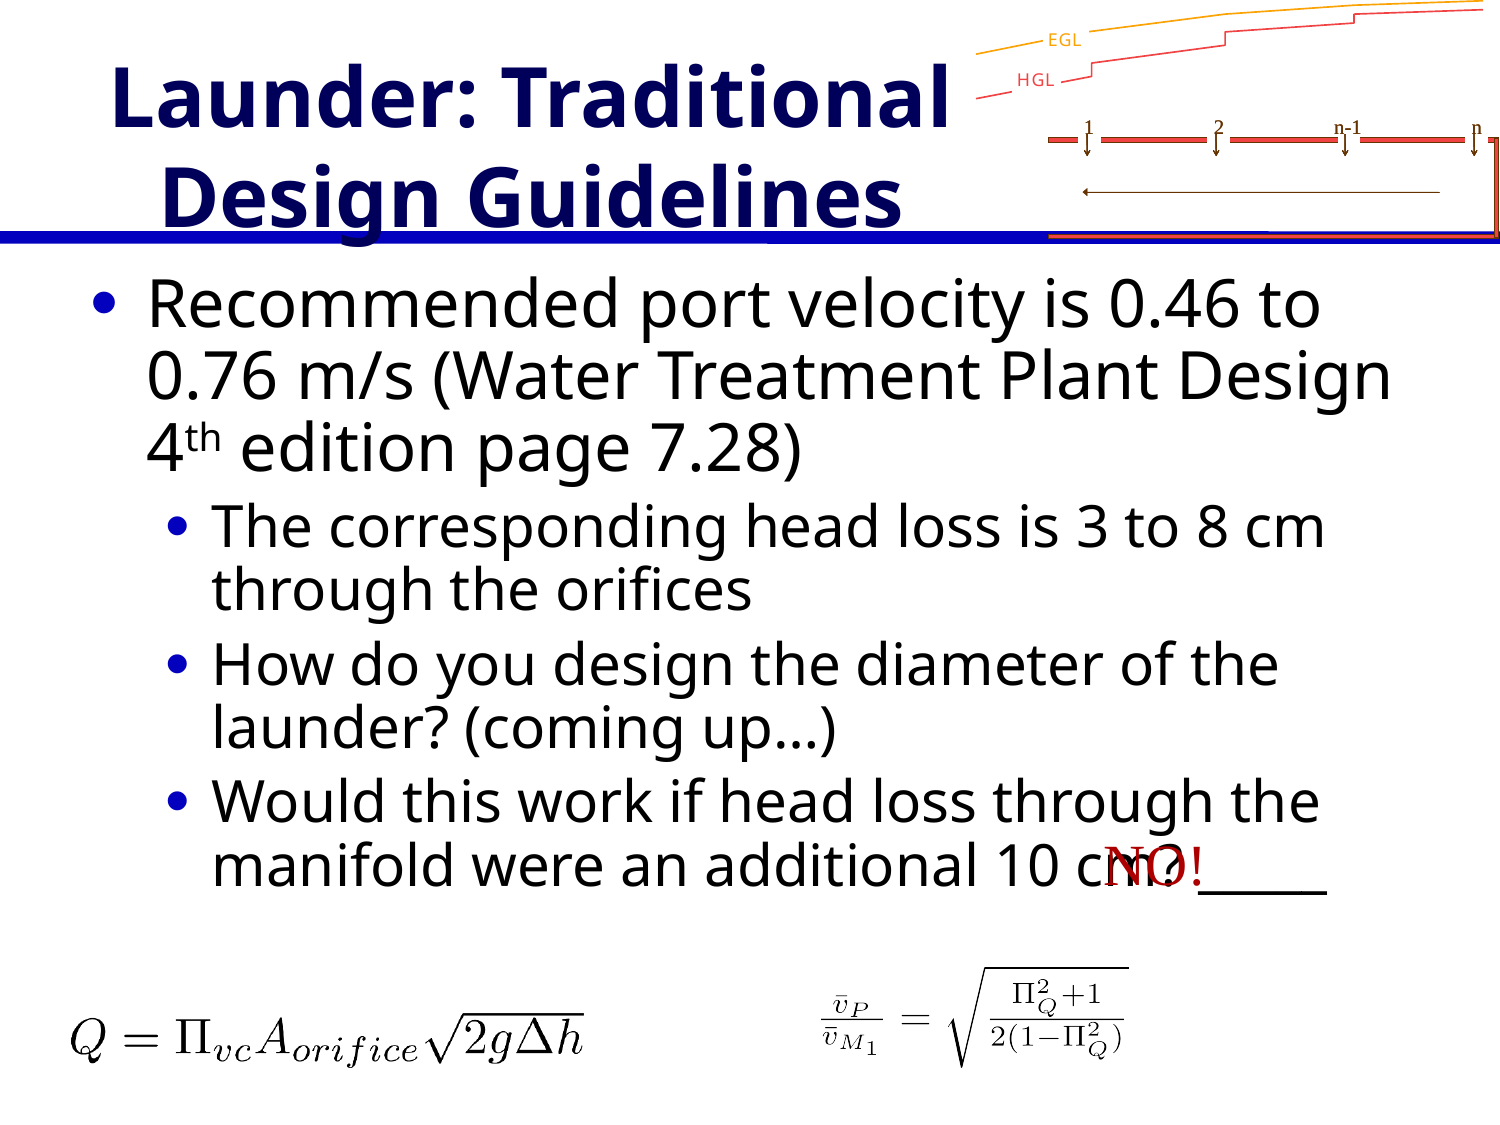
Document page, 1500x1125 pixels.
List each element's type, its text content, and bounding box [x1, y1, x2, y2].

list Recommended port velocity is 0.46 to 0.76 m/s (Water Treatment Plant Design 4th edition page 7.28) The corresponding head loss is 3 to 8 cm through the orifices How do you design the diameter of the launder? (coming up…) Would this work if head loss through the manifold were an additional 10 cm? _____ [74, 262, 1426, 1006]
text_box NO! [1088, 819, 1222, 904]
picture [821, 967, 1129, 1068]
picture [974, 0, 1500, 241]
title Launder: Traditional Design Guidelines [0, 50, 969, 238]
picture [70, 1013, 584, 1068]
